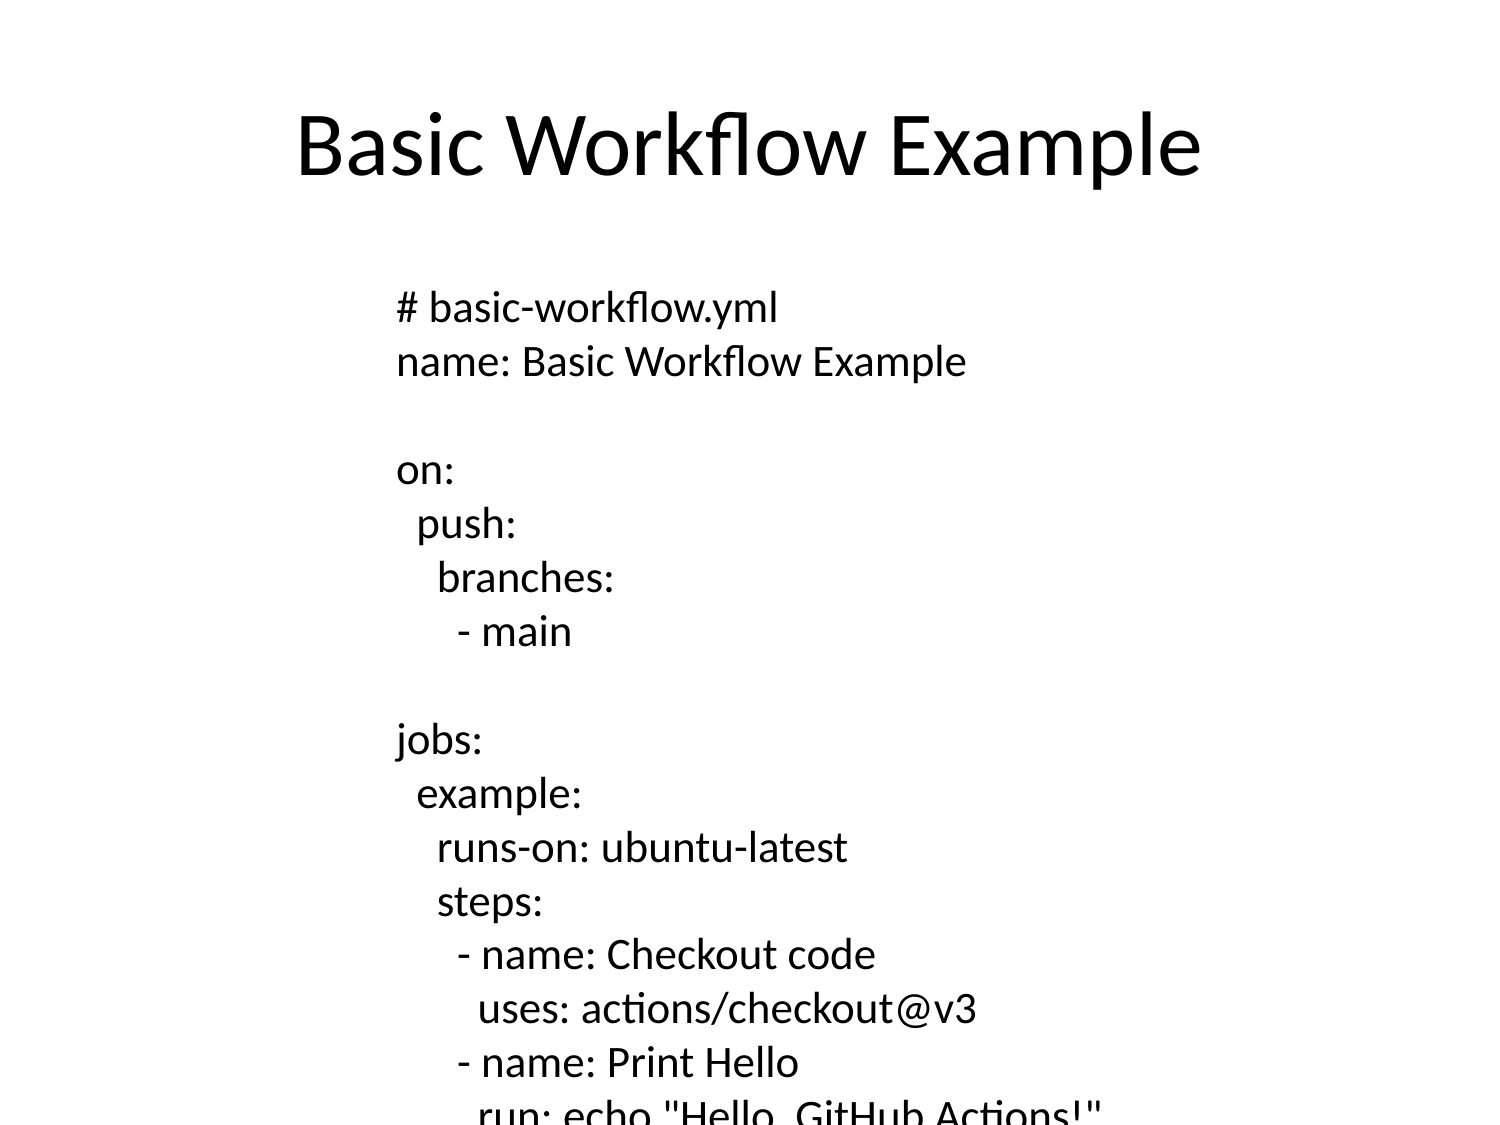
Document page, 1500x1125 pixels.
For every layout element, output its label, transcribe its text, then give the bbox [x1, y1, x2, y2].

text_box # basic-workflow.yml name: Basic Workflow Example on: push: branches: - main jobs: example: runs-on: ubuntu-latest steps: - name: Checkout code uses: actions/checkout@v3 - name: Print Hello run: echo "Hello, GitHub Actions!" [381, 224, 1119, 1125]
title Basic Workflow Example [75, 45, 1425, 233]
